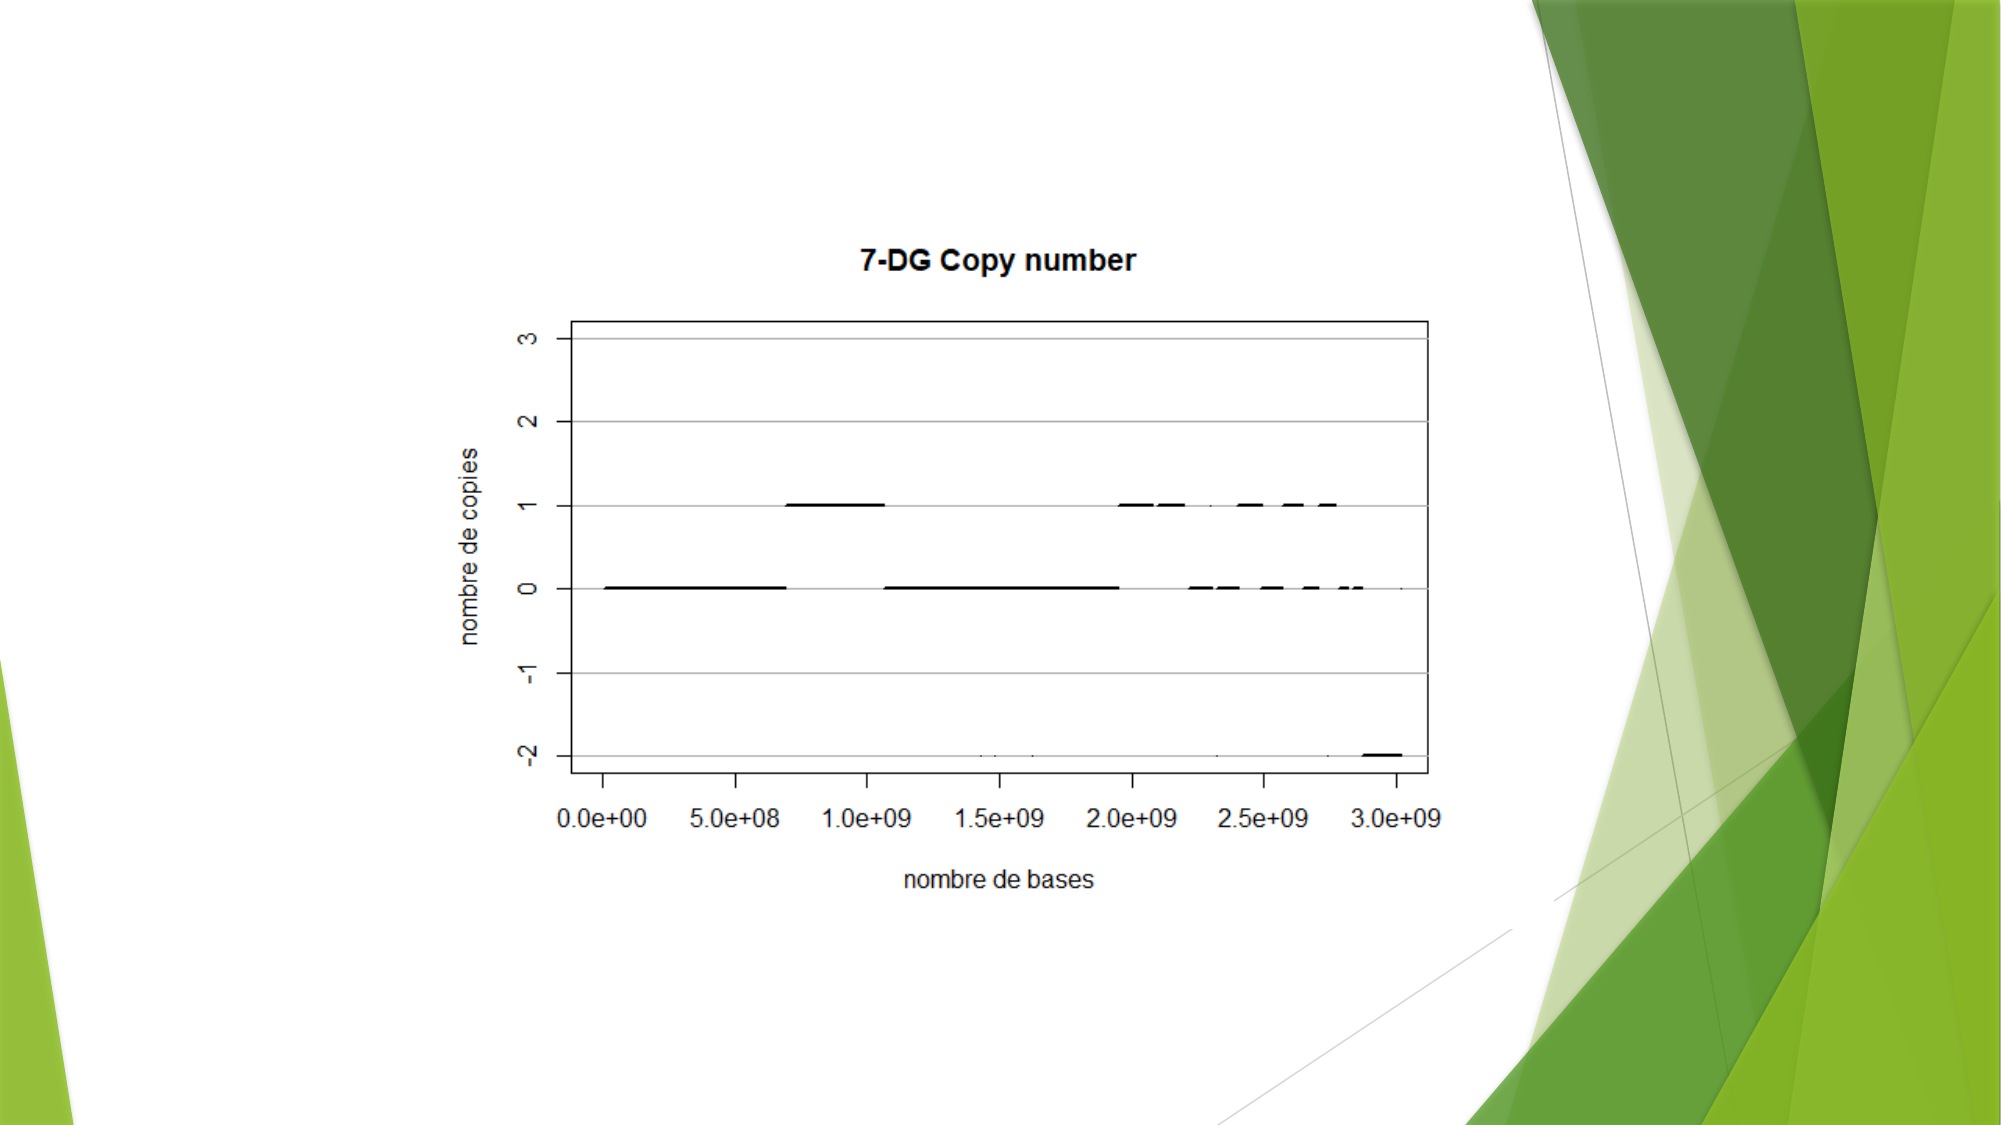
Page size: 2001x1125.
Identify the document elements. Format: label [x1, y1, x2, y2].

picture [445, 195, 1555, 930]
